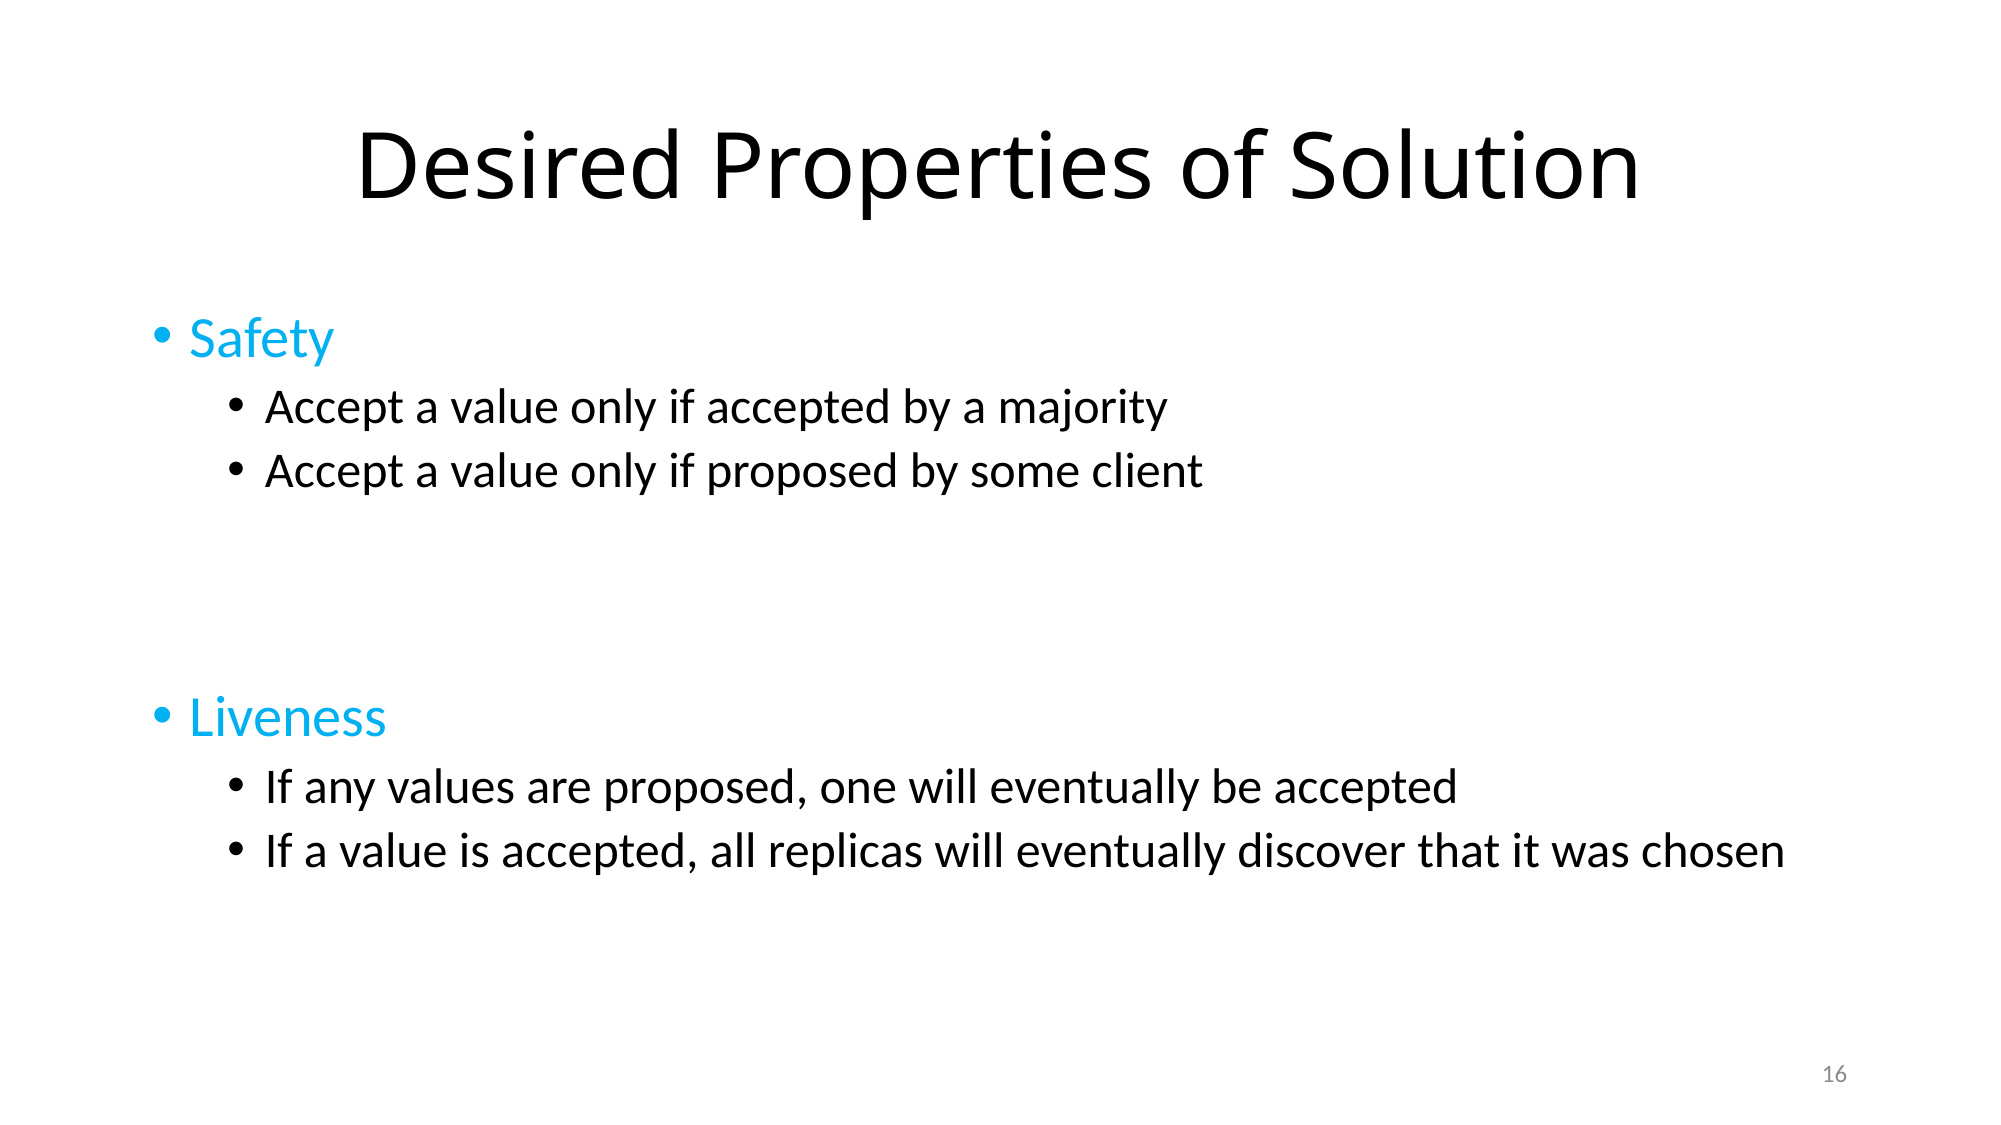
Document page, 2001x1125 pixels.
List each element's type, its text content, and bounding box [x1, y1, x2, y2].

title Desired Properties of Solution [137, 59, 1863, 278]
list Safety Accept a value only if accepted by a majority Accept a value only if proposed by some client Liveness If any values are proposed, one will eventually be accepted If a value is accepted, all replicas will eventually discover that it was chosen [137, 299, 1863, 1014]
slide_number 16 [1412, 1042, 1863, 1103]
